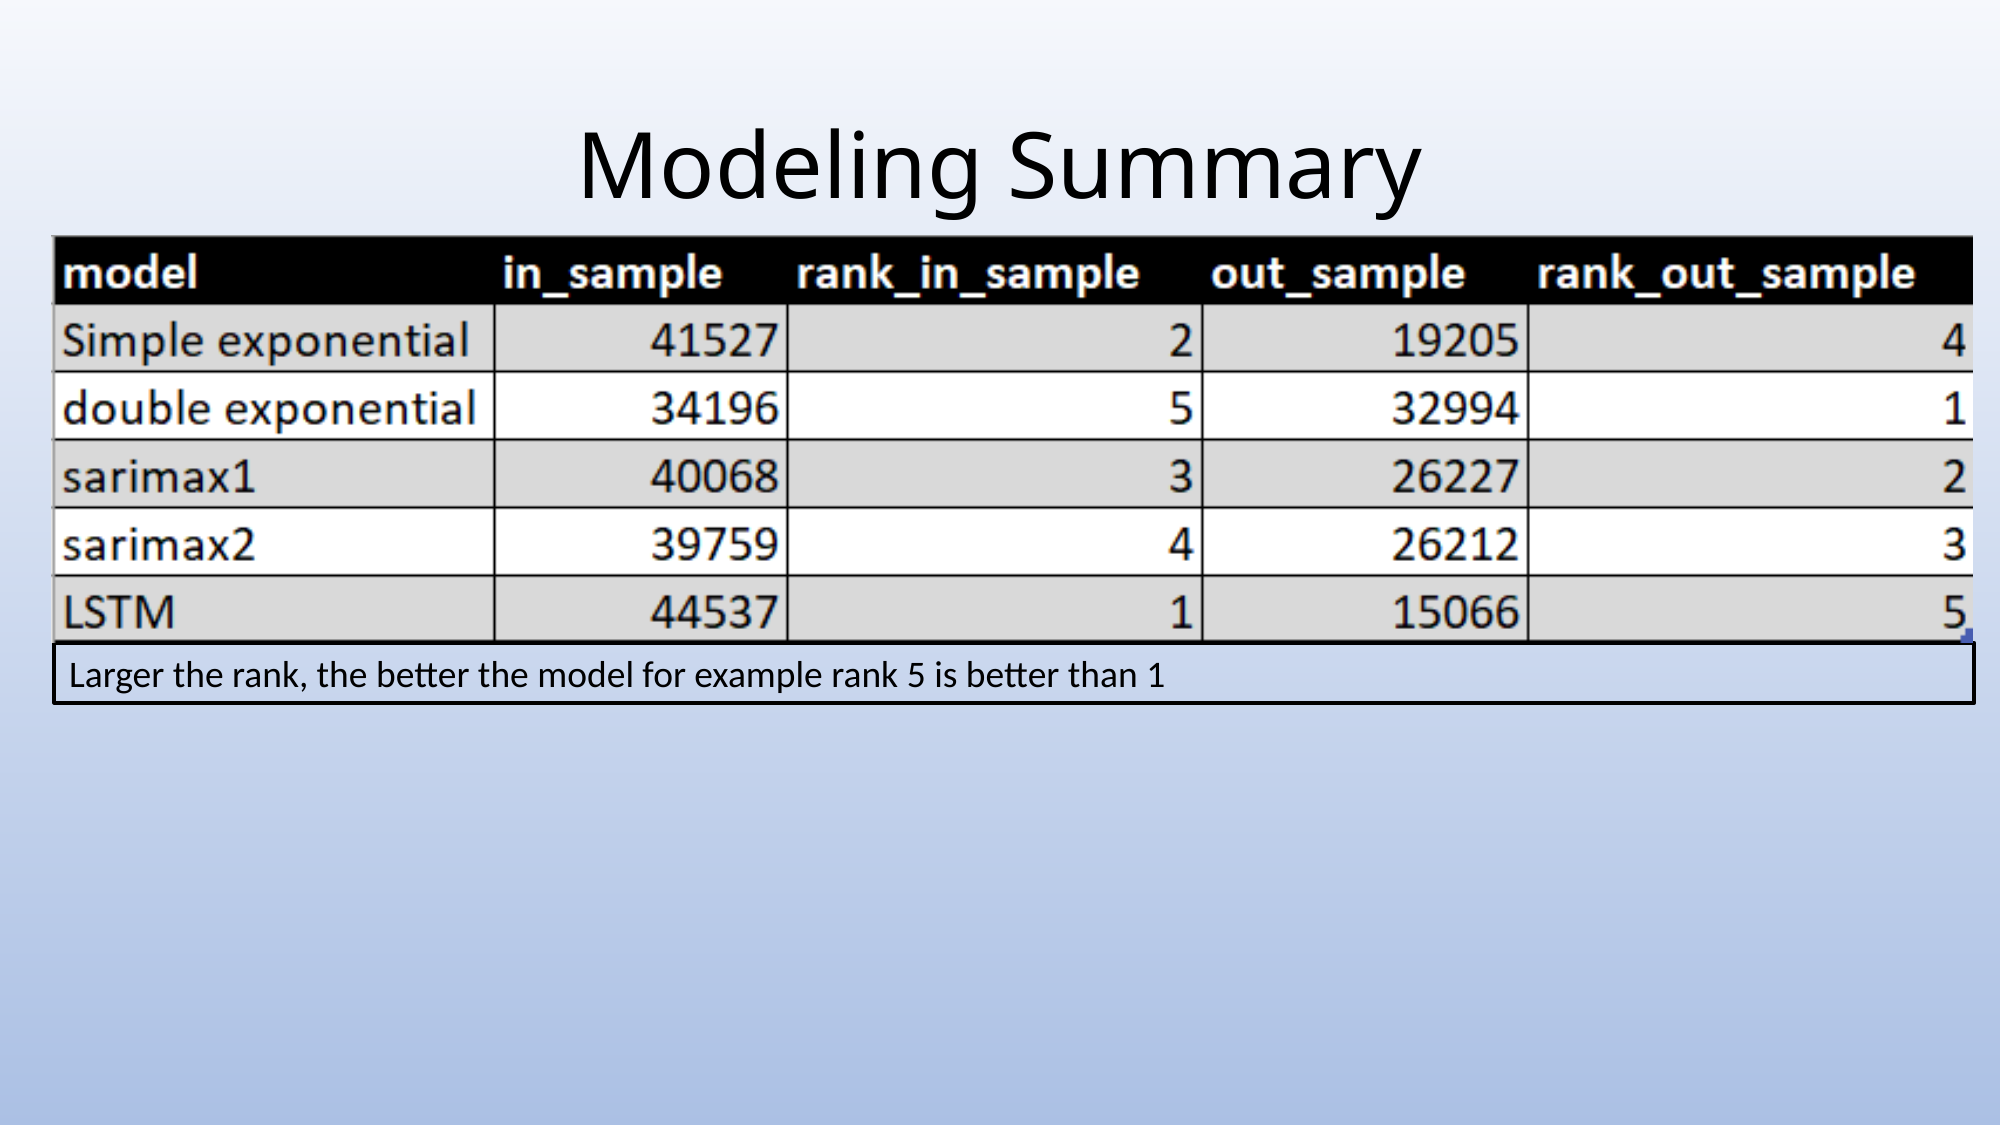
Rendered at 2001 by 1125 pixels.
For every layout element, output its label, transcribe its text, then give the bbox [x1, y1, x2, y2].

picture [51, 235, 1973, 644]
title Modeling Summary [137, 59, 1863, 235]
text_box Larger the rank, the better the model for example rank 5 is better than 1 [54, 643, 1975, 703]
